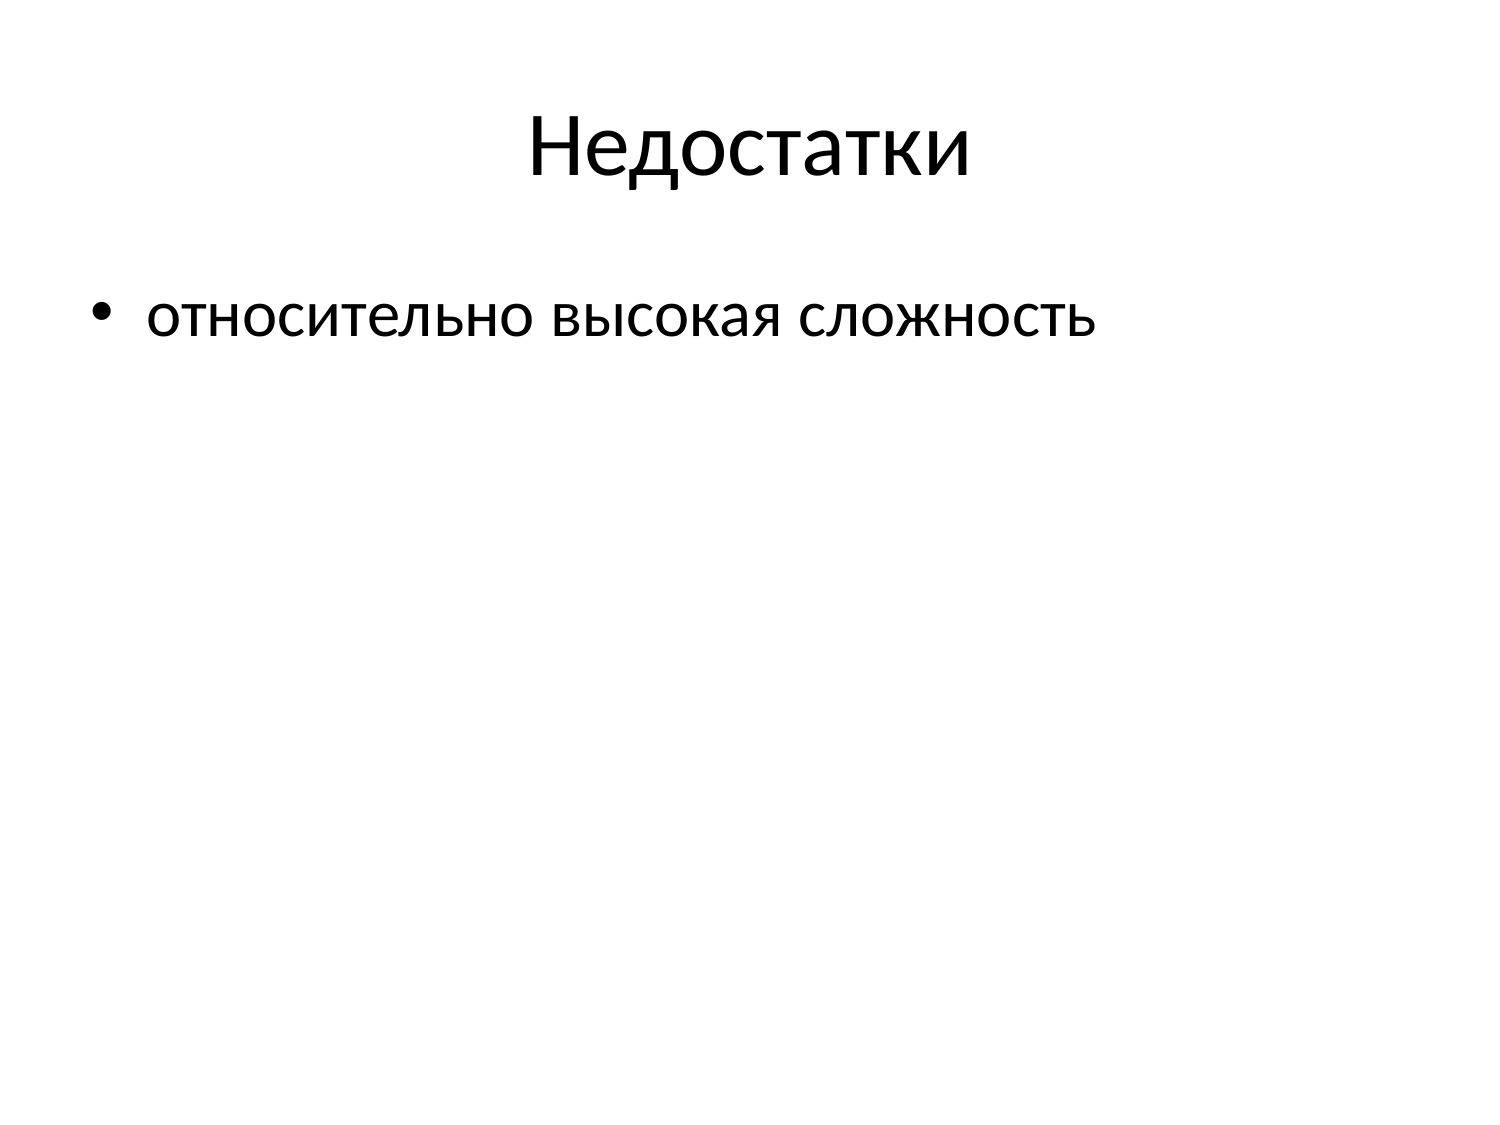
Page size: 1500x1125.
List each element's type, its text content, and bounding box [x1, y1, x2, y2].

list относительно высокая сложность [75, 262, 1425, 1005]
title Недостатки [75, 45, 1425, 233]
